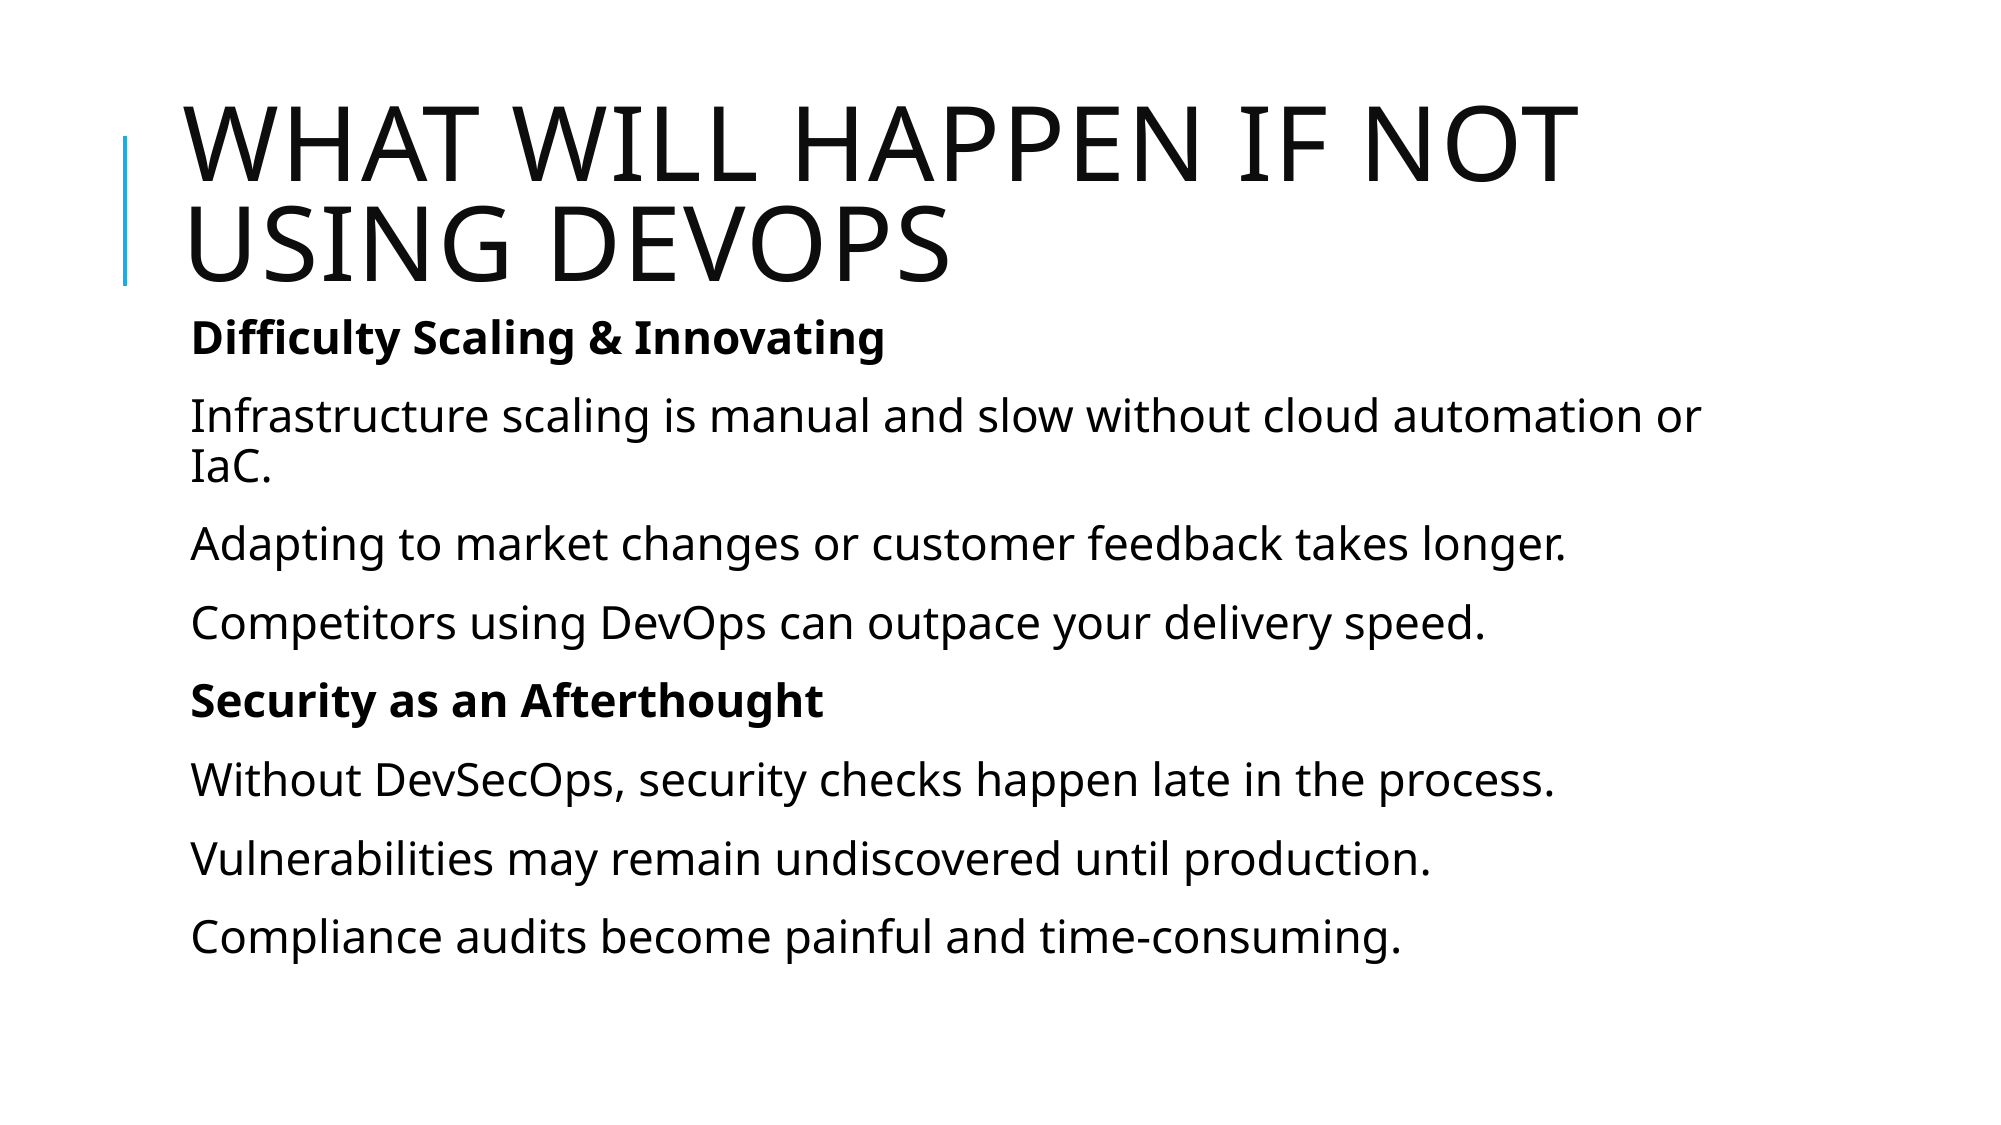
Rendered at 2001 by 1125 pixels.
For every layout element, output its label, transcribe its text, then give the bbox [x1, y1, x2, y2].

list Difficulty Scaling & Innovating Infrastructure scaling is manual and slow without cloud automation or IaC. Adapting to market changes or customer feedback takes longer. Competitors using DevOps can outpace your delivery speed. Security as an Afterthought Without DevSecOps, security checks happen late in the process. Vulnerabilities may remain undiscovered until production. Compliance audits become painful and time-consuming. [168, 307, 1763, 1035]
title What will happen if not using devops [168, 96, 1763, 307]
